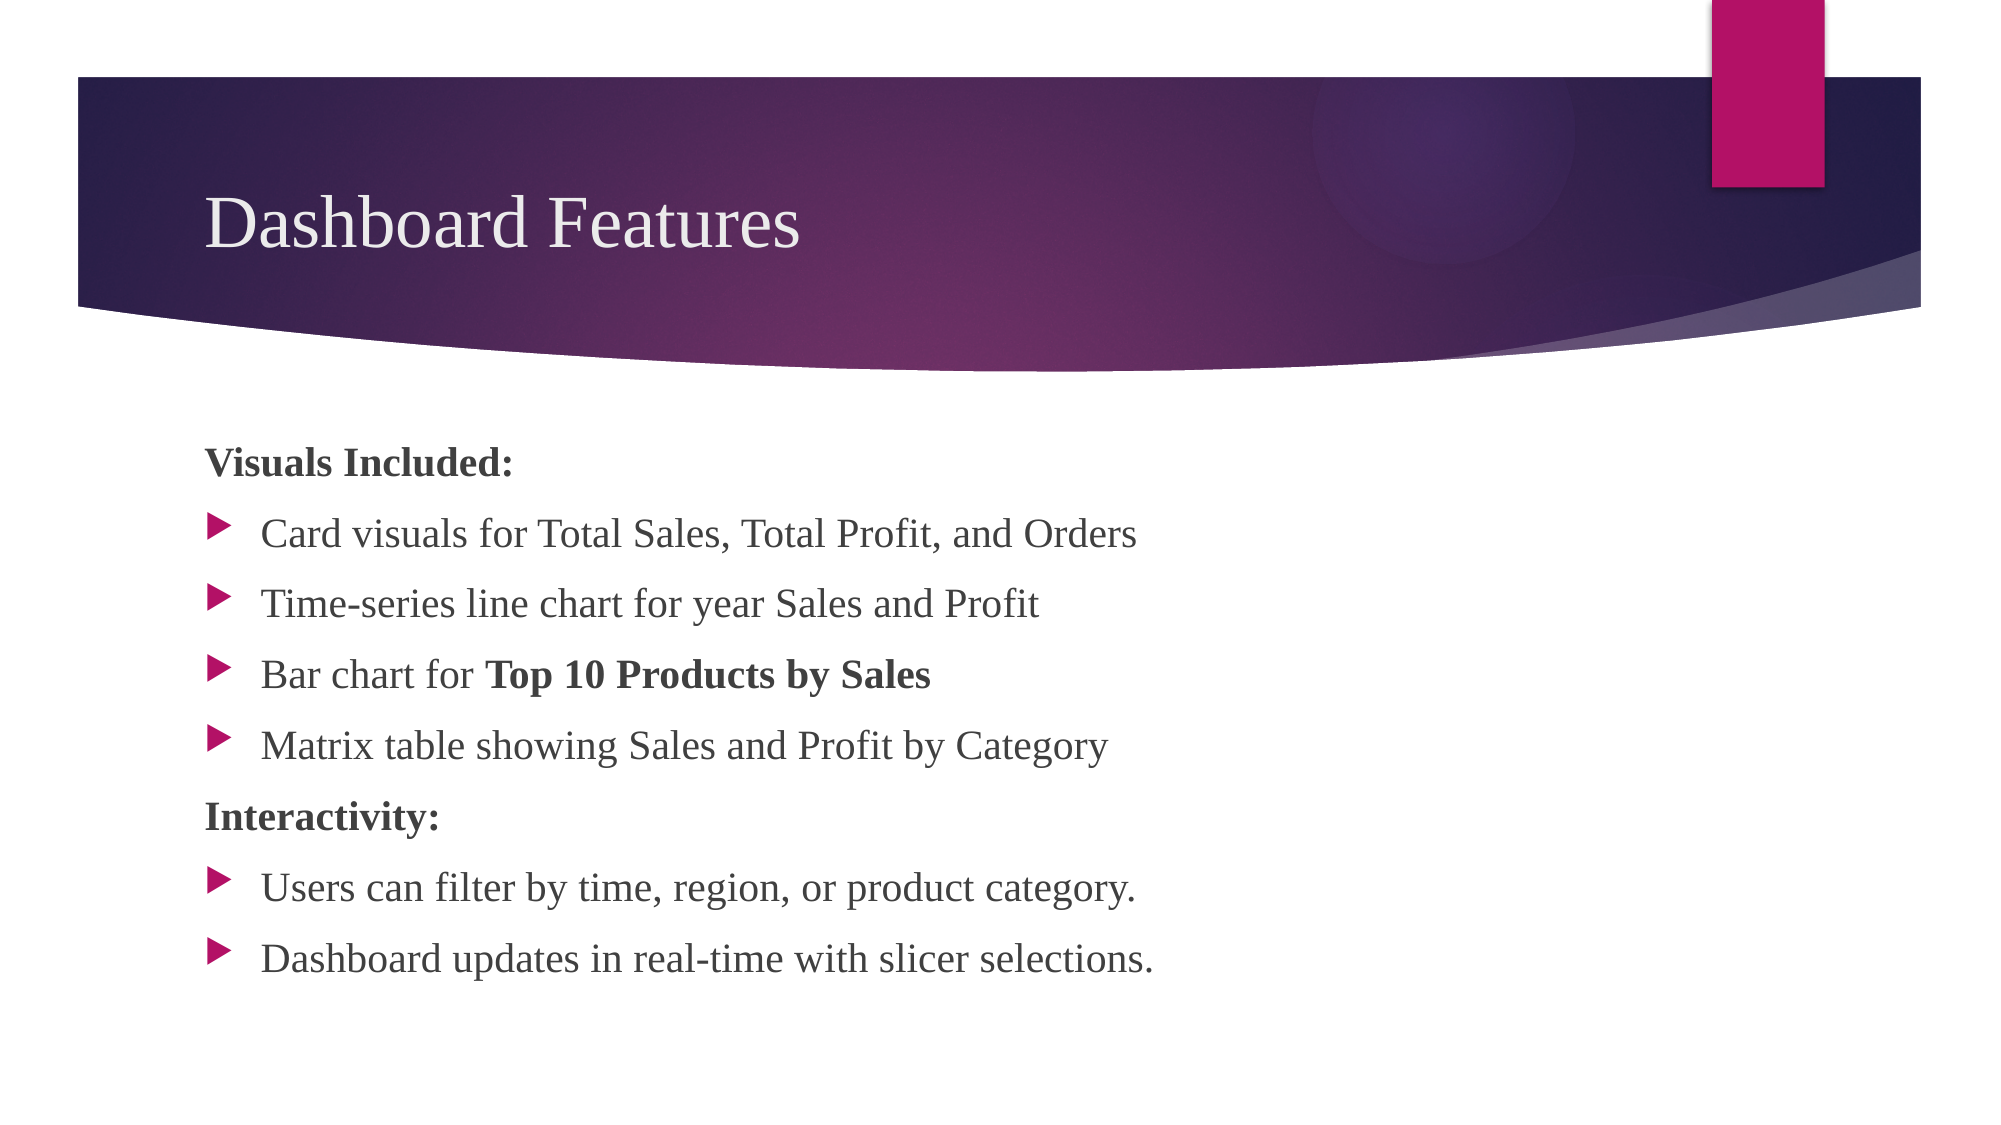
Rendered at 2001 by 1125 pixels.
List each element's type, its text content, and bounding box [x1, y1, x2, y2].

list Visuals Included: Card visuals for Total Sales, Total Profit, and Orders Time-series line chart for year Sales and Profit Bar chart for Top 10 Products by Sales Matrix table showing Sales and Profit by Category Interactivity: Users can filter by time, region, or product category. Dashboard updates in real-time with slicer selections. [189, 427, 1638, 988]
title Dashboard Features [189, 159, 1627, 276]
